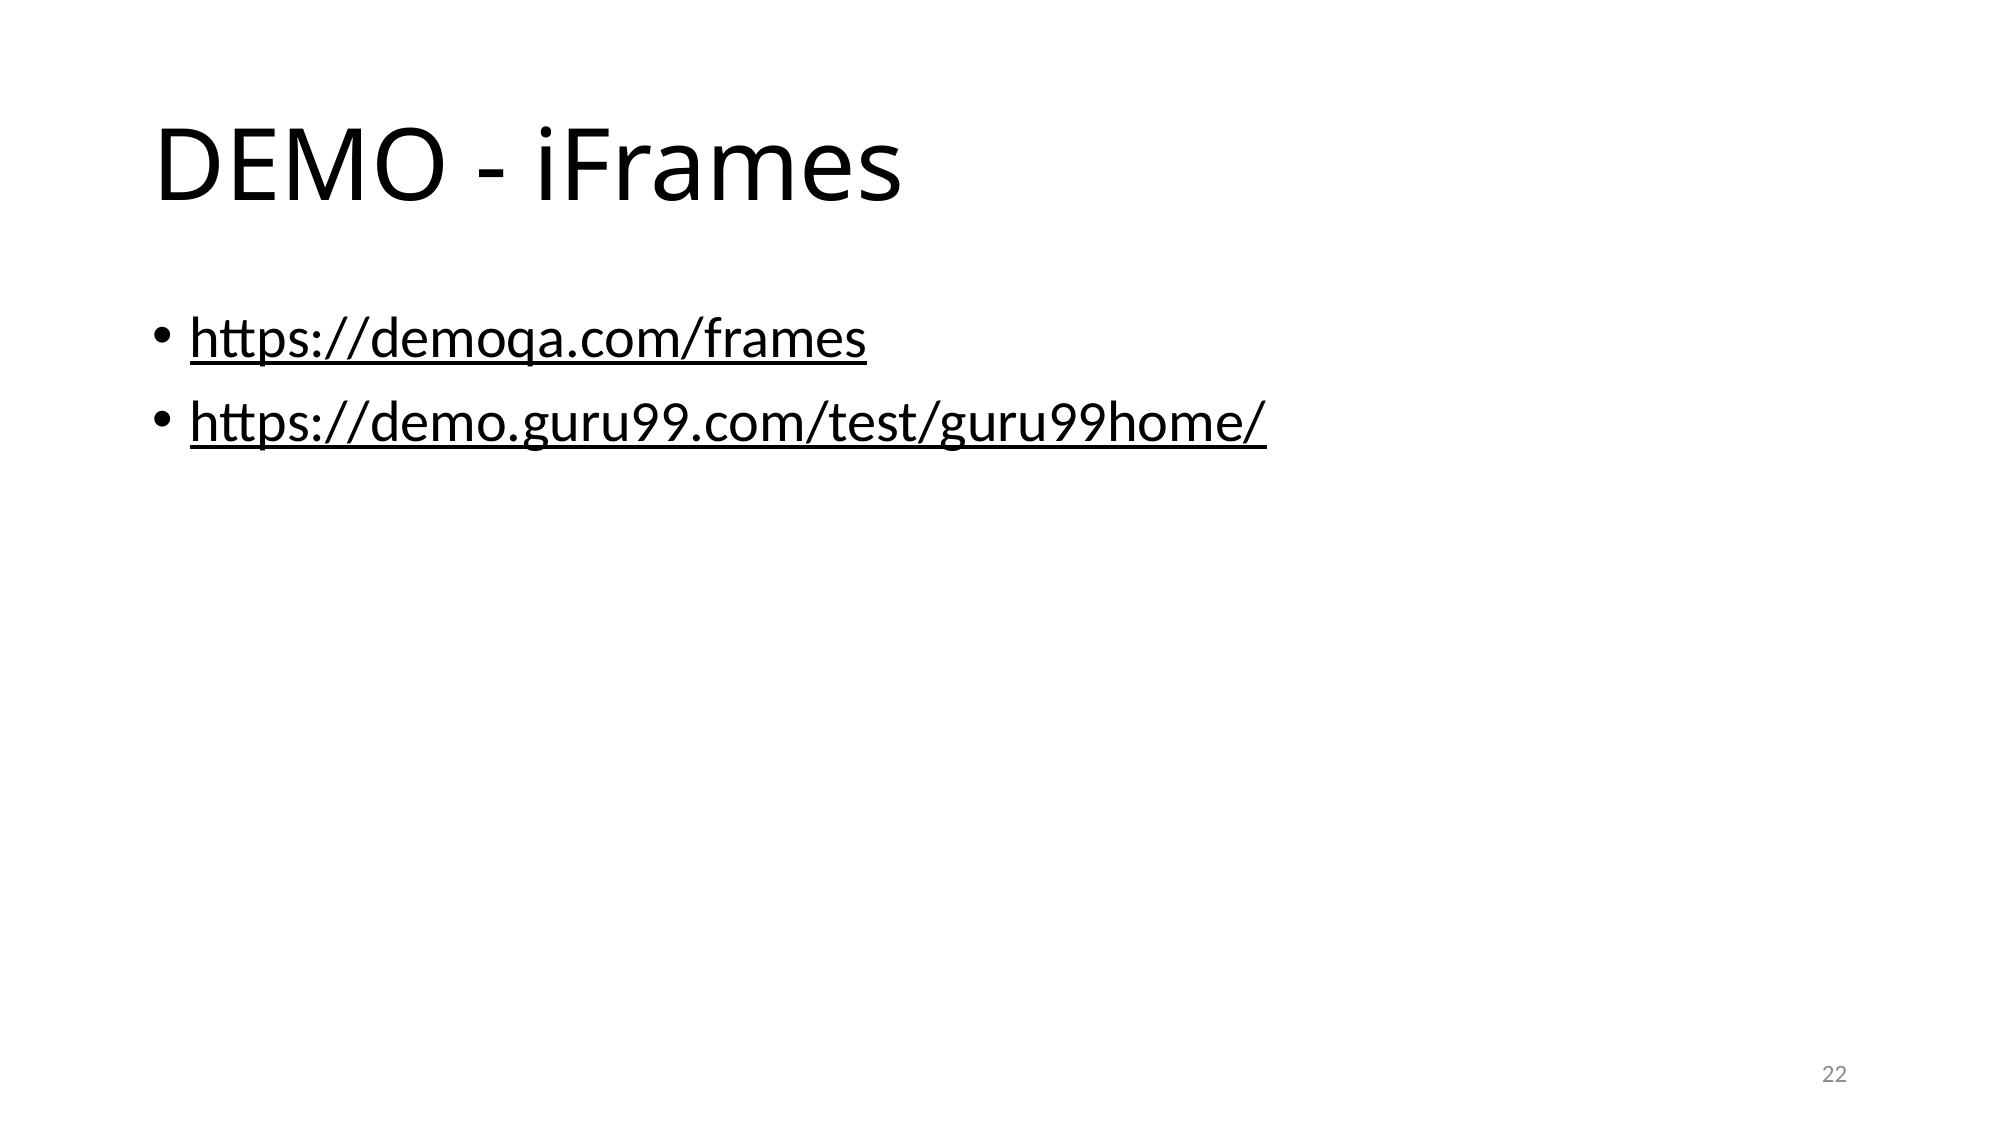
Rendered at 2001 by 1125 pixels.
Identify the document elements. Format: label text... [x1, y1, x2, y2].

title DEMO - iFrames [137, 59, 1863, 278]
list https://demoqa.com/frames https://demo.guru99.com/test/guru99home/ [137, 299, 1863, 1014]
slide_number 22 [1412, 1042, 1863, 1103]
